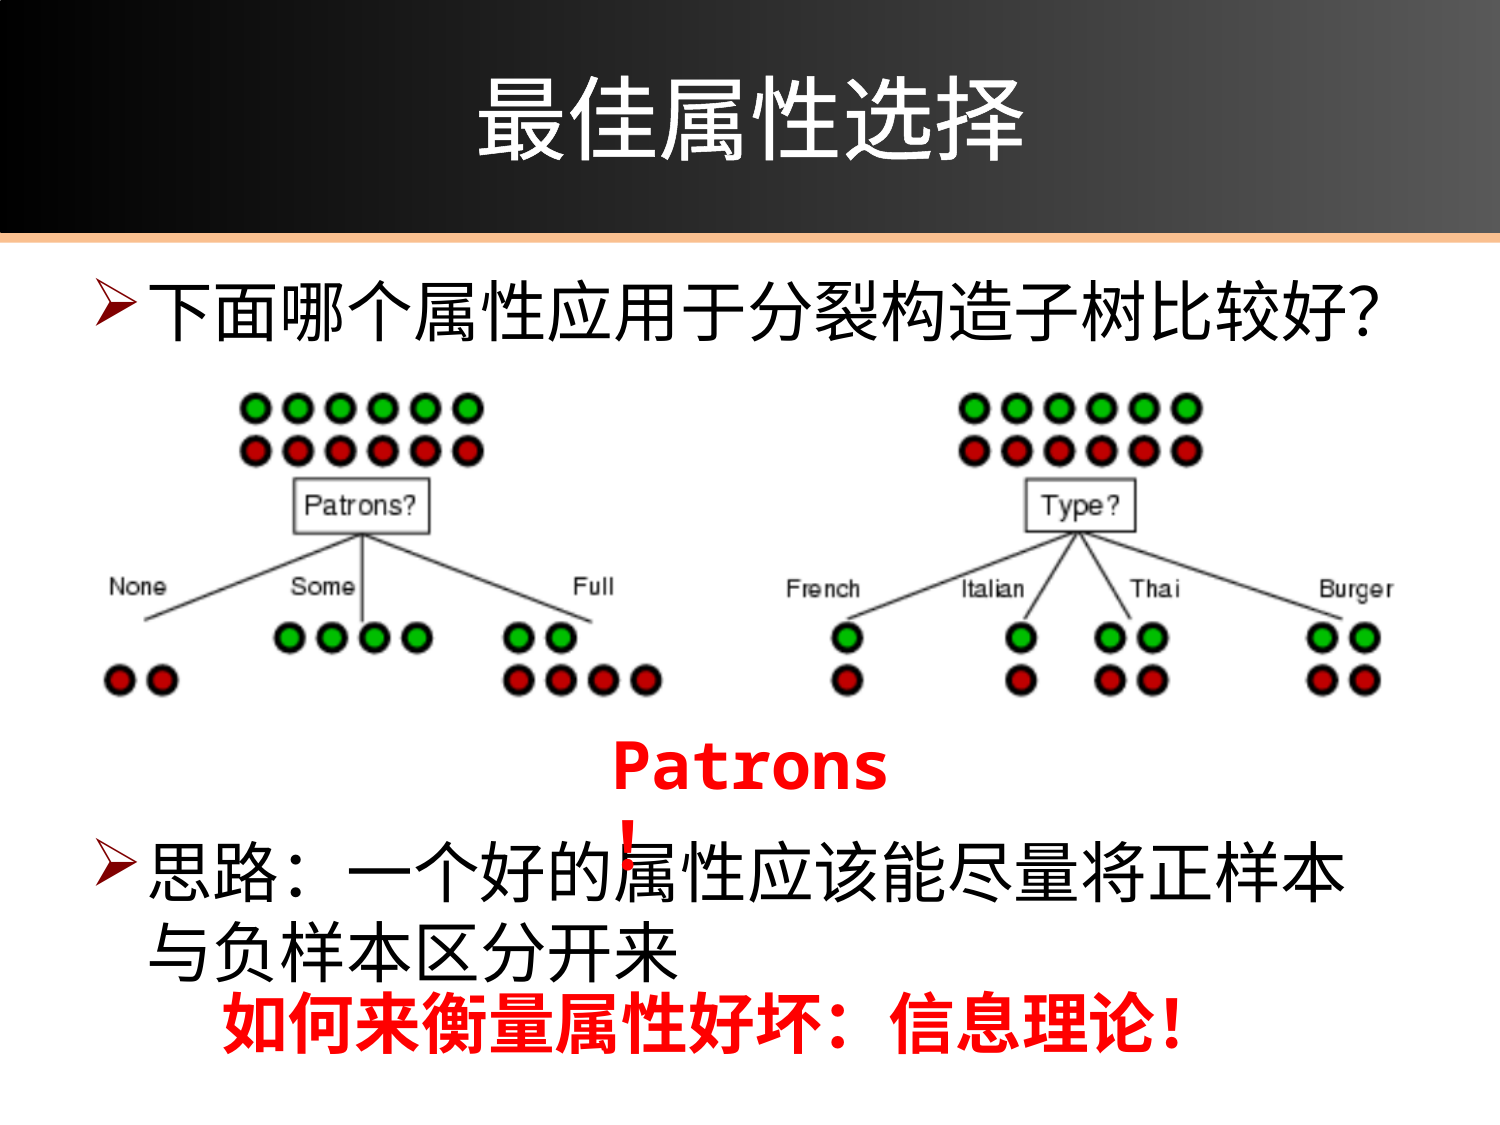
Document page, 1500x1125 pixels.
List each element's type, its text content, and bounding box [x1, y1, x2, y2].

picture [40, 385, 1415, 740]
list 下面哪个属性应用于分裂构造子树比较好？ 思路：一个好的属性应该能尽量将正样本与负样本区分开来 [75, 262, 1425, 1005]
text_box 如何来衡量属性好坏：信息理论！ [206, 974, 1223, 1070]
title 最佳属性选择 [0, 0, 1500, 233]
text_box Patrons！ [596, 748, 928, 891]
